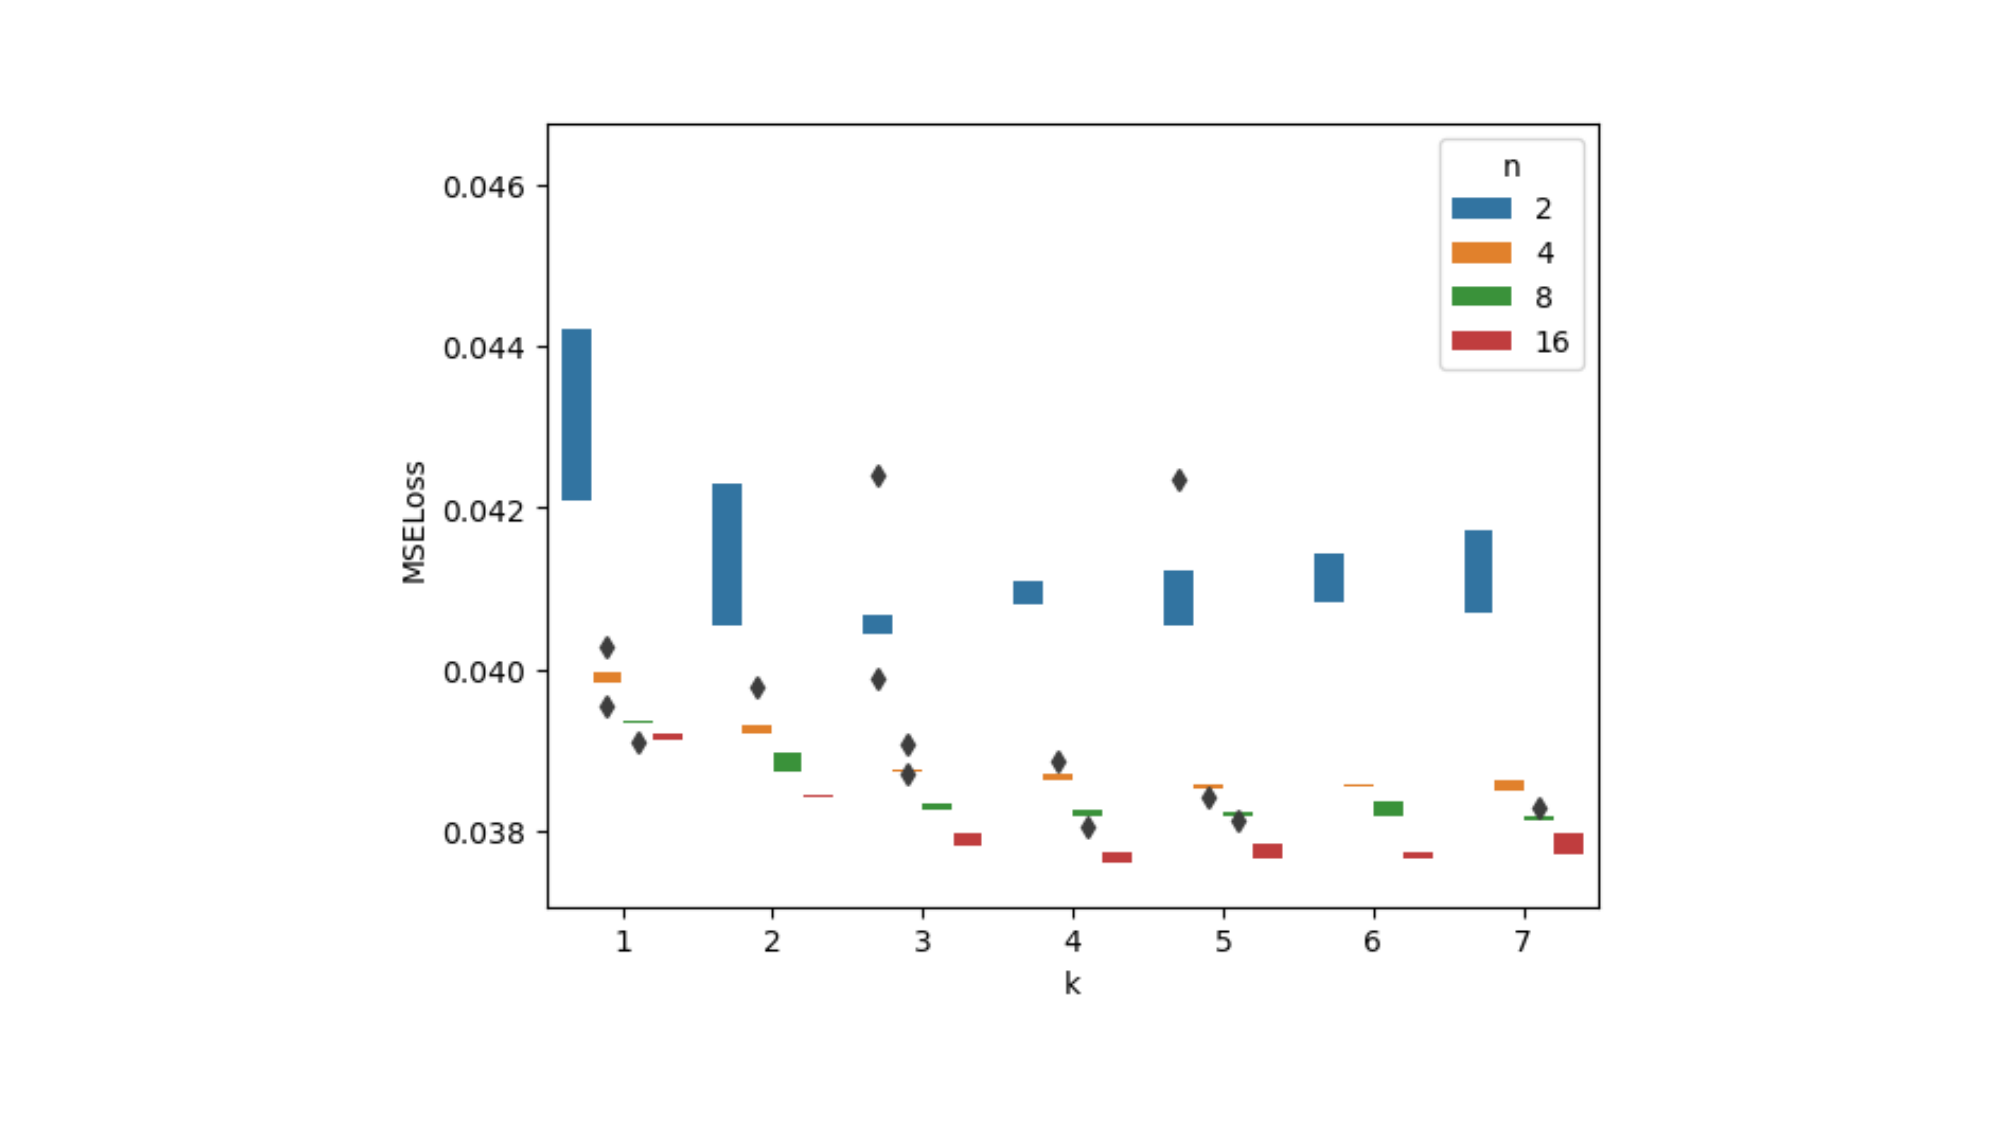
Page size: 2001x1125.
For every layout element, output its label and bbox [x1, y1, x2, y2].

list [380, 105, 1620, 1020]
